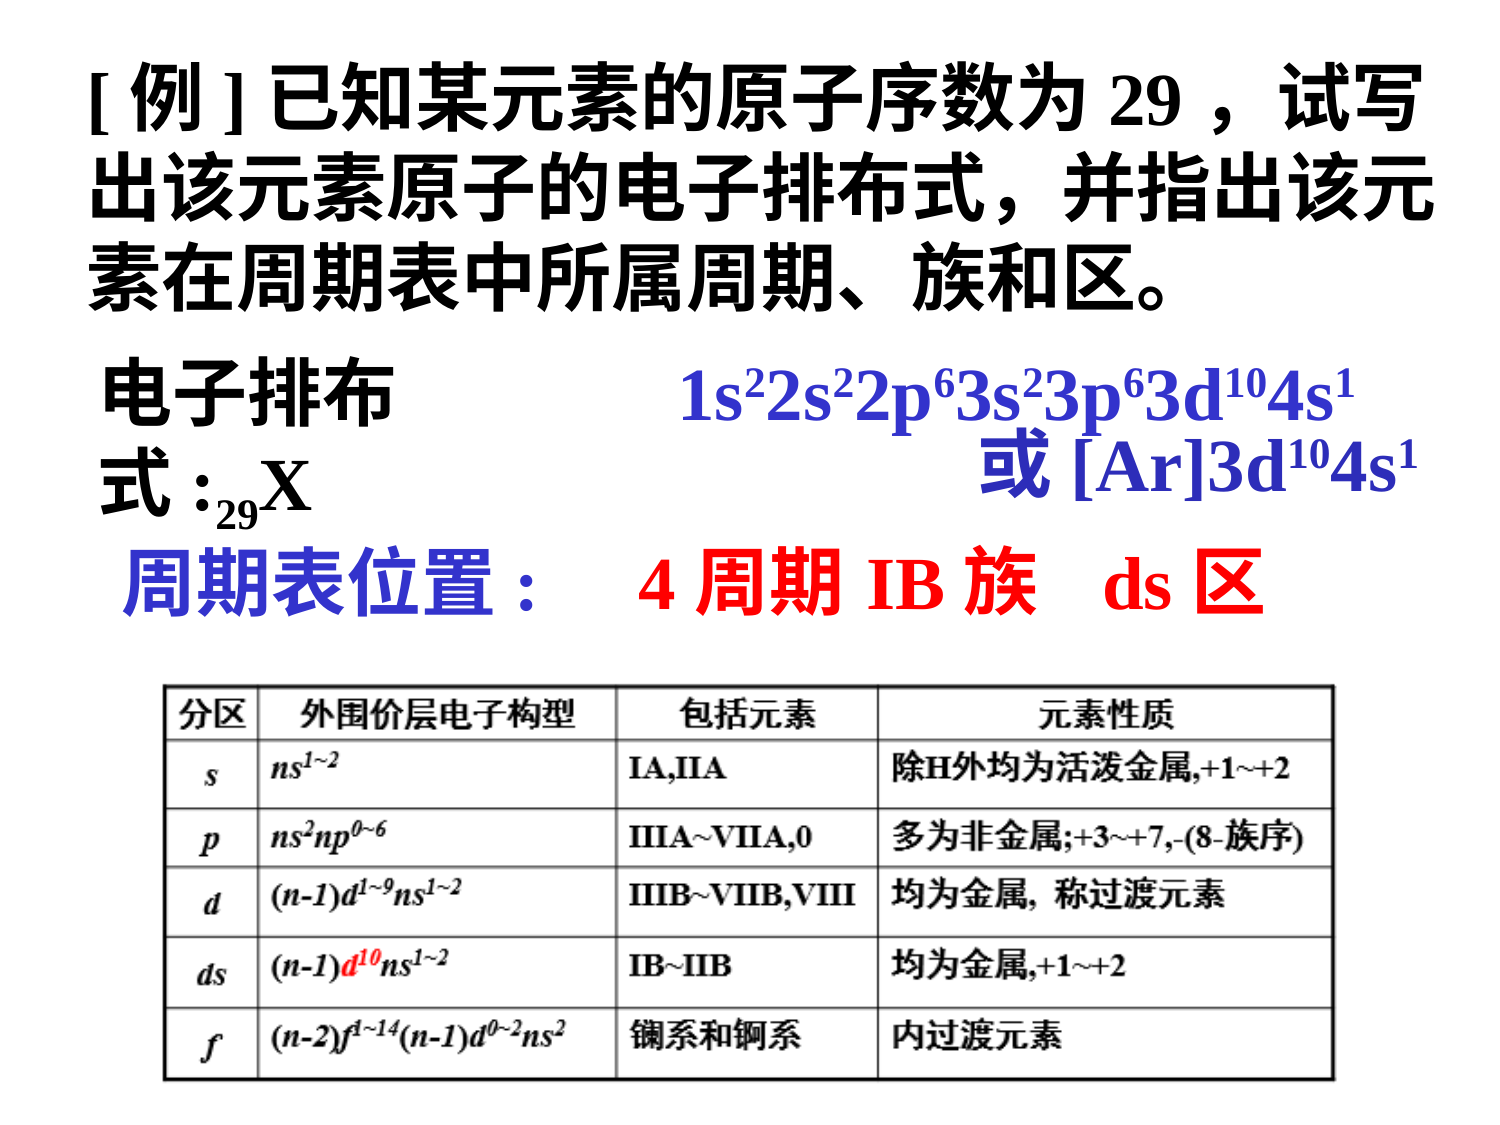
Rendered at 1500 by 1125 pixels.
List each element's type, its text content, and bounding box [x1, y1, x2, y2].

picture [156, 681, 1344, 1087]
text_box 4周期 [623, 527, 887, 632]
text_box 1s22s22p63s23p63d104s1 [662, 337, 1436, 443]
text_box IB族 [887, 527, 1064, 632]
text_box 周期表位置: [106, 546, 592, 634]
text_box ds区 [1087, 527, 1400, 632]
text_box [例]已知某元素的原子序数为29，试写出该元素原子的电子排布式，并指出该元素在周期表中所属周期、族和区。 [71, 42, 1459, 328]
text_box 或[Ar]3d104s1 [962, 408, 1471, 514]
text_box 电子排布式:29X [82, 337, 620, 546]
